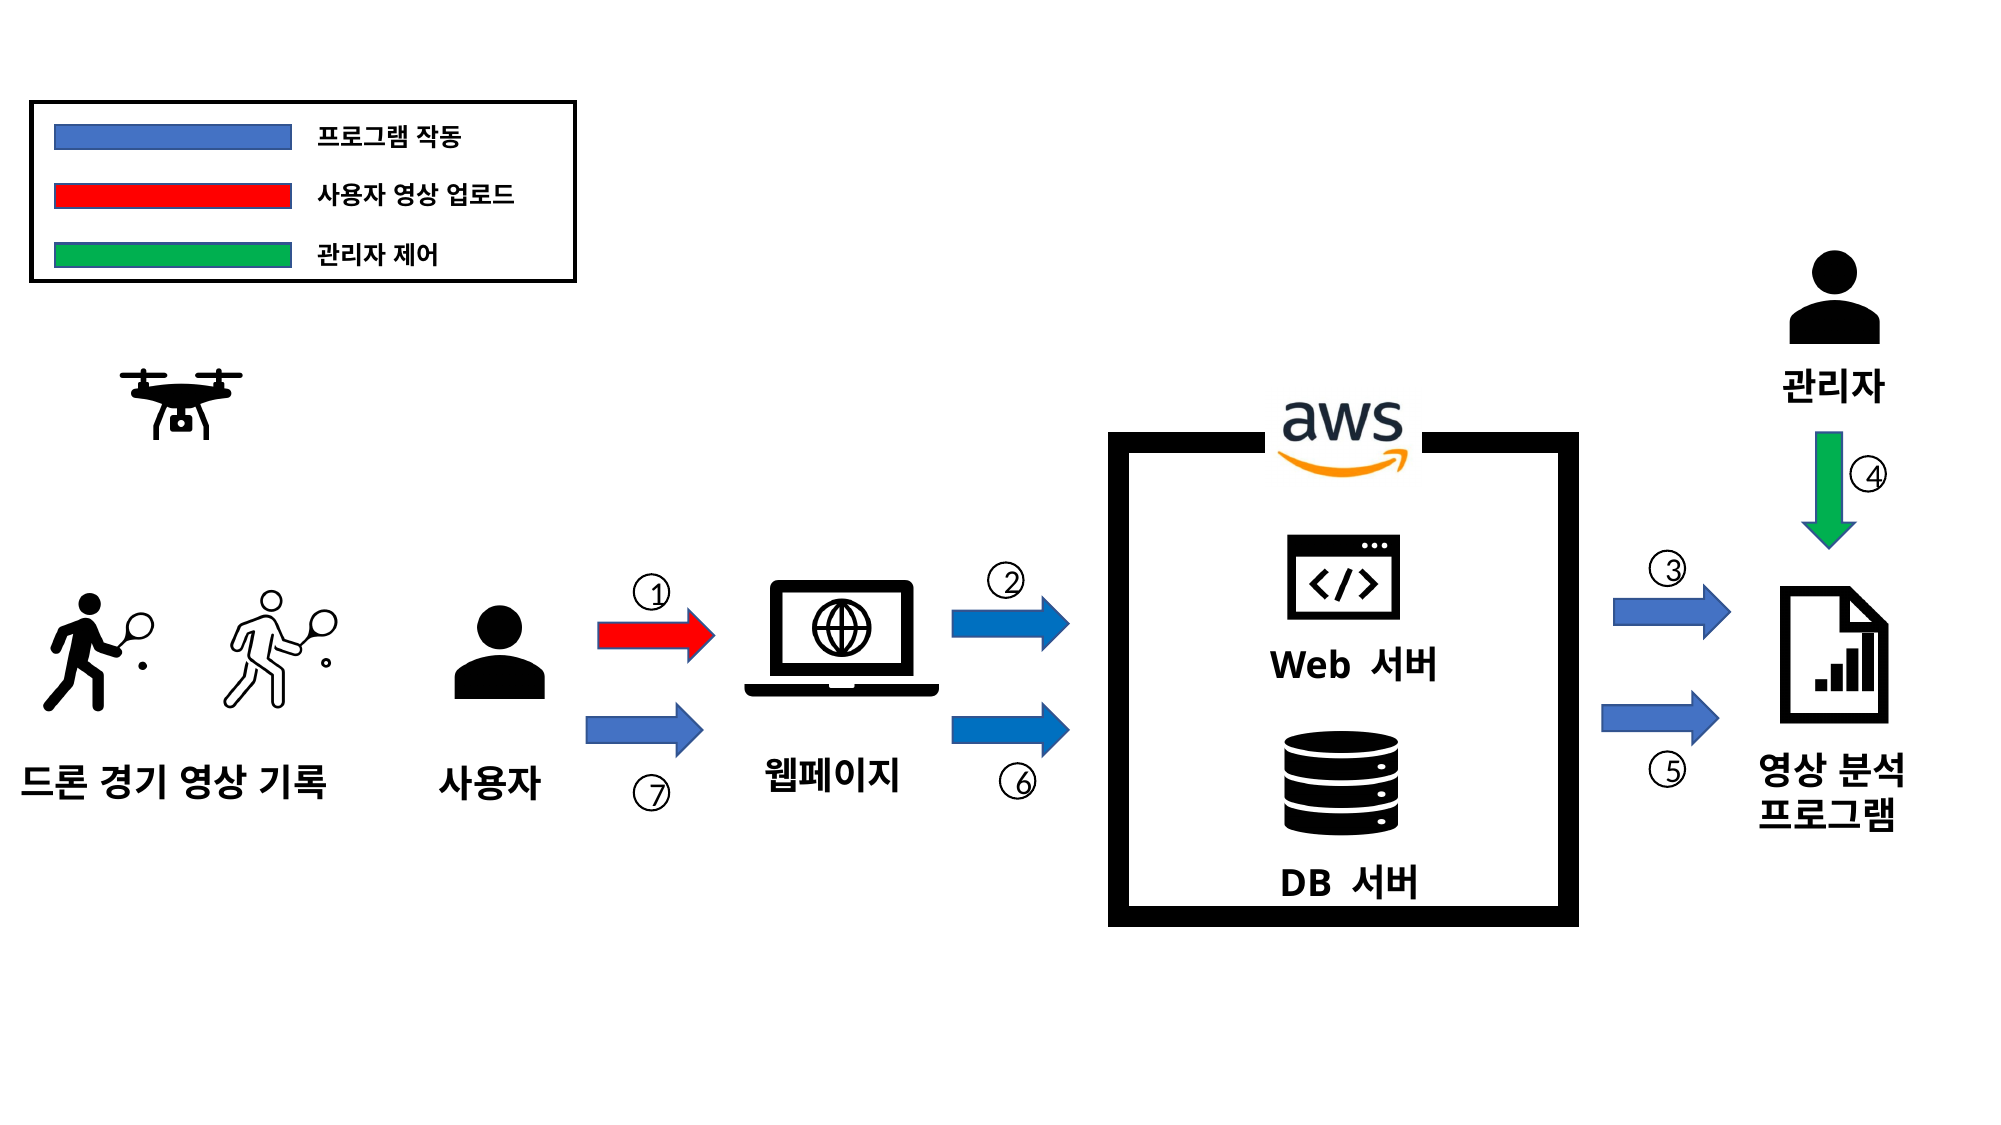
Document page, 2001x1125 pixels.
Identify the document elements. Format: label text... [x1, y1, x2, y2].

text_box 드론 경기 영상 기록 [5, 751, 363, 812]
picture [740, 538, 943, 738]
text_box [951, 701, 1071, 759]
text_box [30, 101, 576, 282]
picture [31, 586, 166, 718]
text_box 3 [1648, 549, 1687, 588]
text_box [951, 595, 1071, 652]
picture [1276, 511, 1411, 643]
text_box [1613, 583, 1732, 641]
text_box 5 [1648, 750, 1687, 788]
picture [114, 338, 248, 470]
text_box 사용자 [423, 752, 572, 813]
text_box [585, 701, 704, 759]
picture [1244, 717, 1438, 849]
text_box 7 [632, 773, 671, 812]
text_box 관리자 [1767, 355, 1916, 416]
text_box [1800, 431, 1858, 550]
text_box [54, 183, 292, 209]
picture [1265, 387, 1422, 487]
text_box 1 [632, 573, 671, 611]
text_box 6 [998, 762, 1037, 800]
text_box 웹페이지 [749, 745, 964, 805]
text_box [54, 124, 292, 150]
text_box 2 [987, 561, 1025, 599]
text_box DB 서버 [1264, 851, 1437, 912]
text_box 사용자 영상 업로드 [303, 172, 563, 218]
text_box [54, 242, 292, 268]
picture [1767, 231, 1902, 363]
text_box [597, 607, 716, 664]
text_box [1601, 689, 1720, 747]
text_box 관리자 제어 [303, 231, 516, 277]
picture [213, 583, 348, 715]
text_box 프로그램 작동 [303, 113, 516, 159]
text_box [1117, 442, 1570, 918]
picture [1750, 572, 1918, 737]
text_box 4 [1849, 455, 1887, 493]
text_box Web 서버 [1255, 633, 1473, 694]
picture [432, 586, 567, 718]
text_box 영상 분석 프로그램 [1744, 739, 1957, 845]
